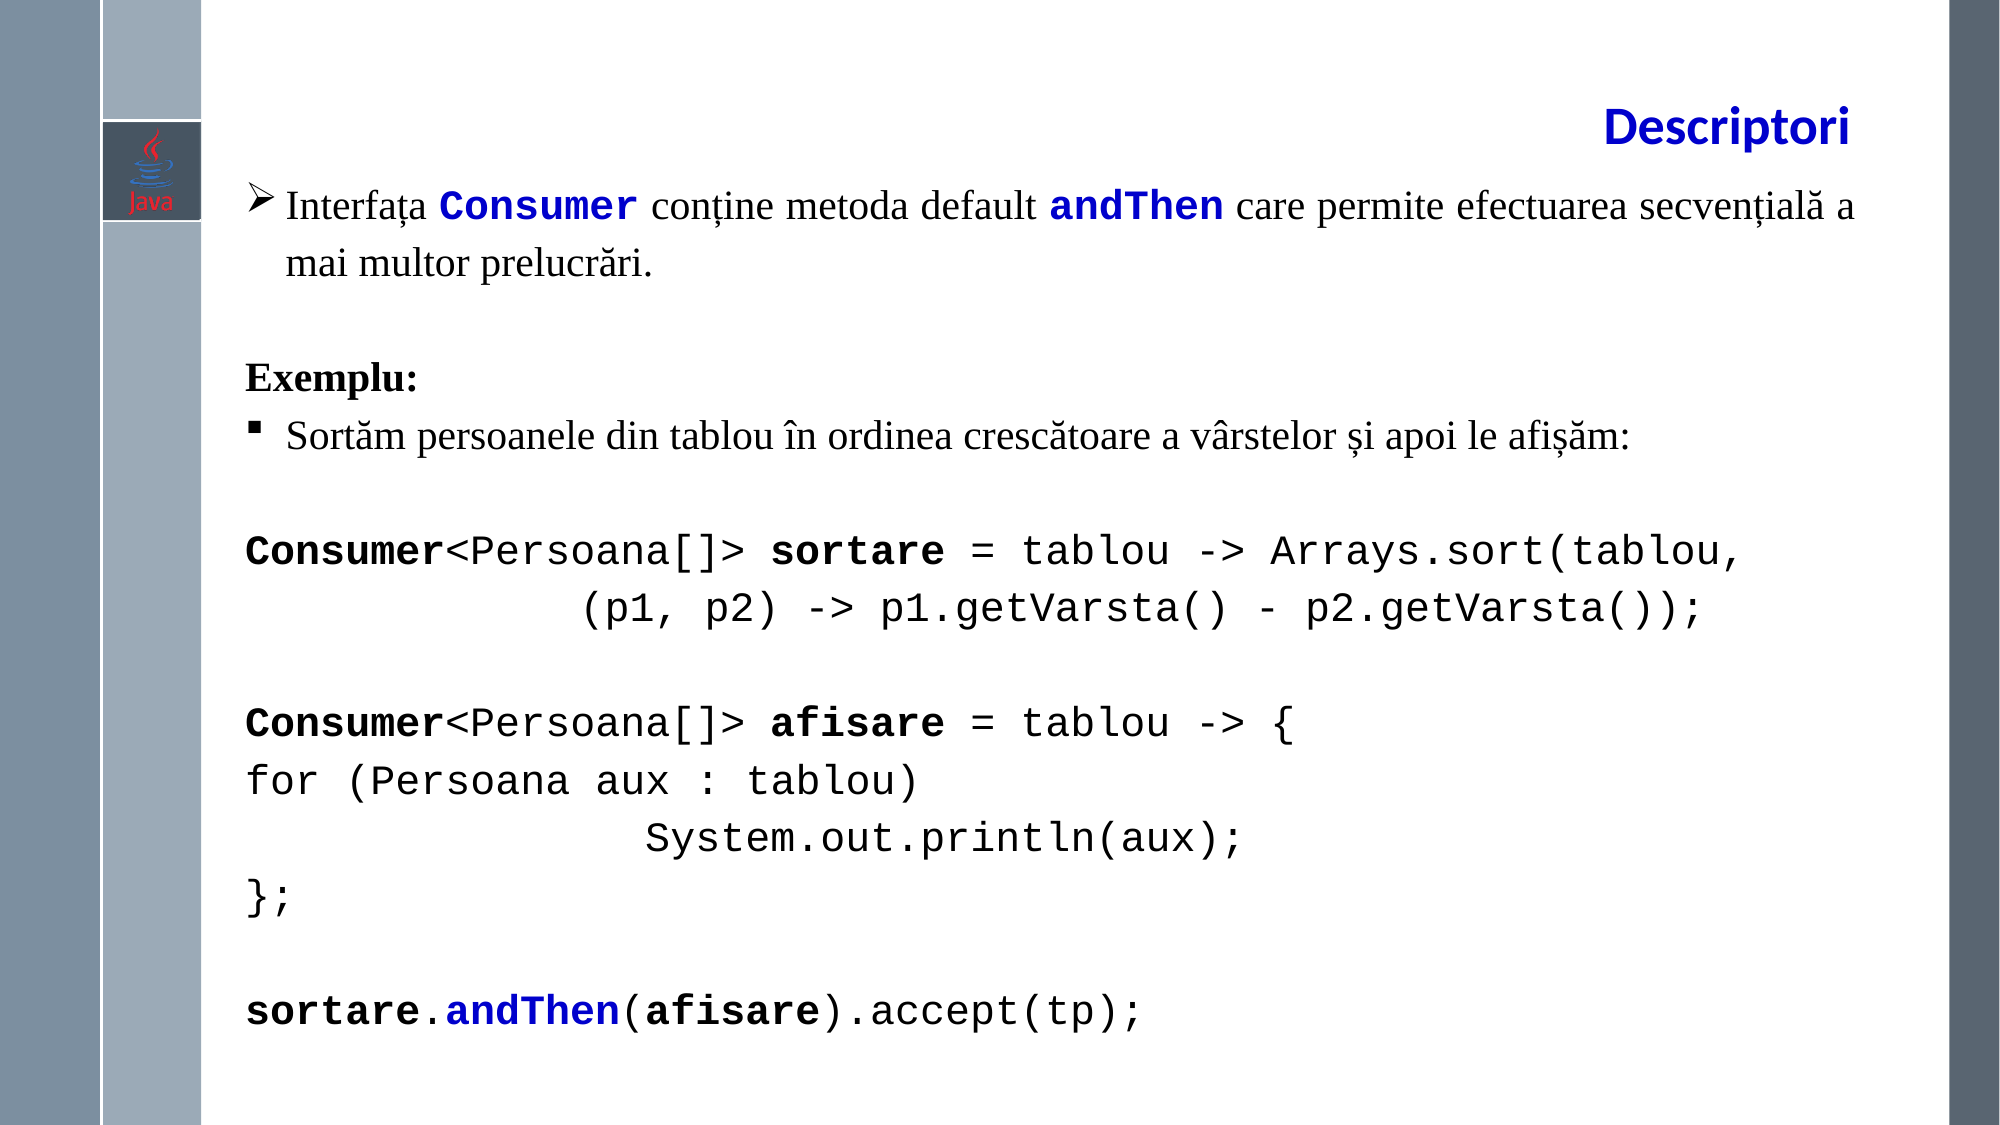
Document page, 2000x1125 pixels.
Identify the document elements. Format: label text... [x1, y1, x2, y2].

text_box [102, 122, 200, 221]
title Descriptori [261, 29, 1867, 162]
list Interfața Consumer conține metoda default andThen care permite efectuarea secvențială a mai multor prelucrări. Exemplu: Sortăm persoanele din tablou în ordinea crescătoare a vârstelor și apoi le afișăm: Consumer<Persoana[]> sortare = tablou -> Arrays.sort(tablou, (p1, p2) -> p1.getVarsta() - p2.getVarsta()); Consumer<Persoana[]> afisare = tablou -> { for (Persoana aux : tablou) System.out.println(aux); }; sortare.andThen(afisare).accept(tp); [230, 162, 1871, 1061]
